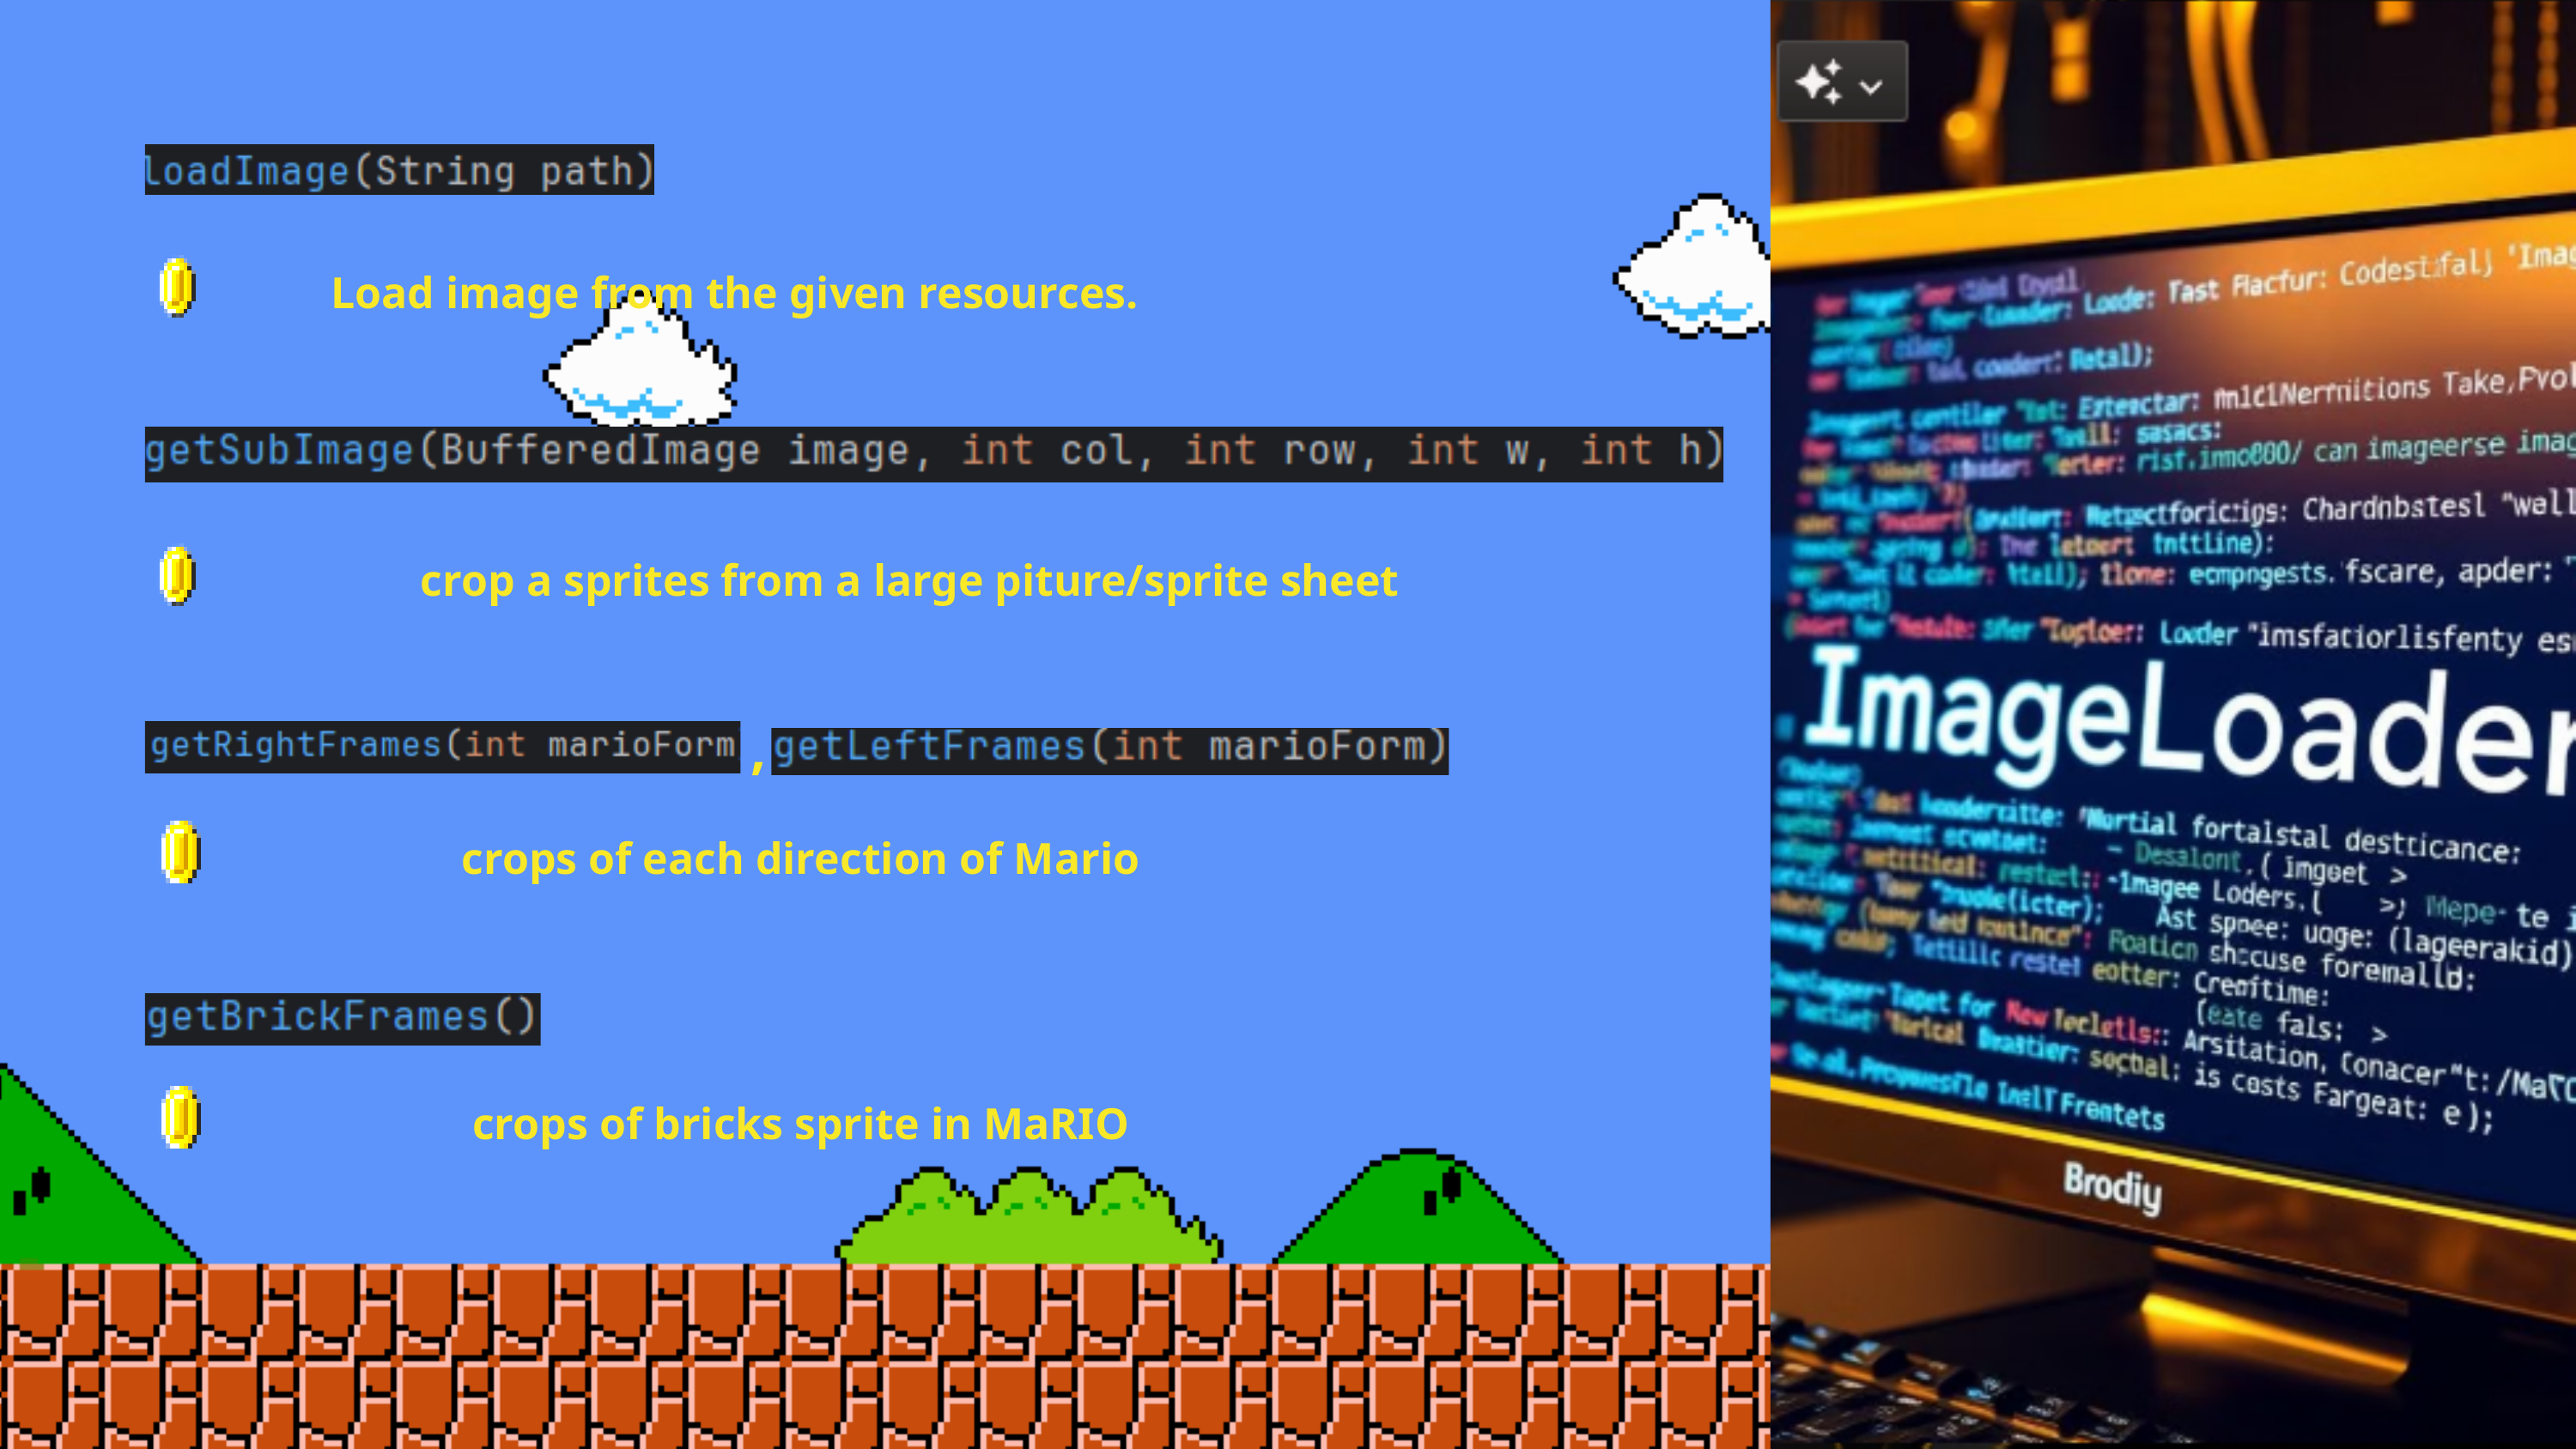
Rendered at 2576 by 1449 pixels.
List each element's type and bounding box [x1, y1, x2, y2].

text_box [144, 427, 1724, 606]
text_box [144, 992, 1388, 1149]
text_box [144, 144, 1263, 318]
text_box [144, 715, 1449, 884]
text_box [1770, 0, 2576, 1449]
text_box [0, 0, 1770, 1449]
